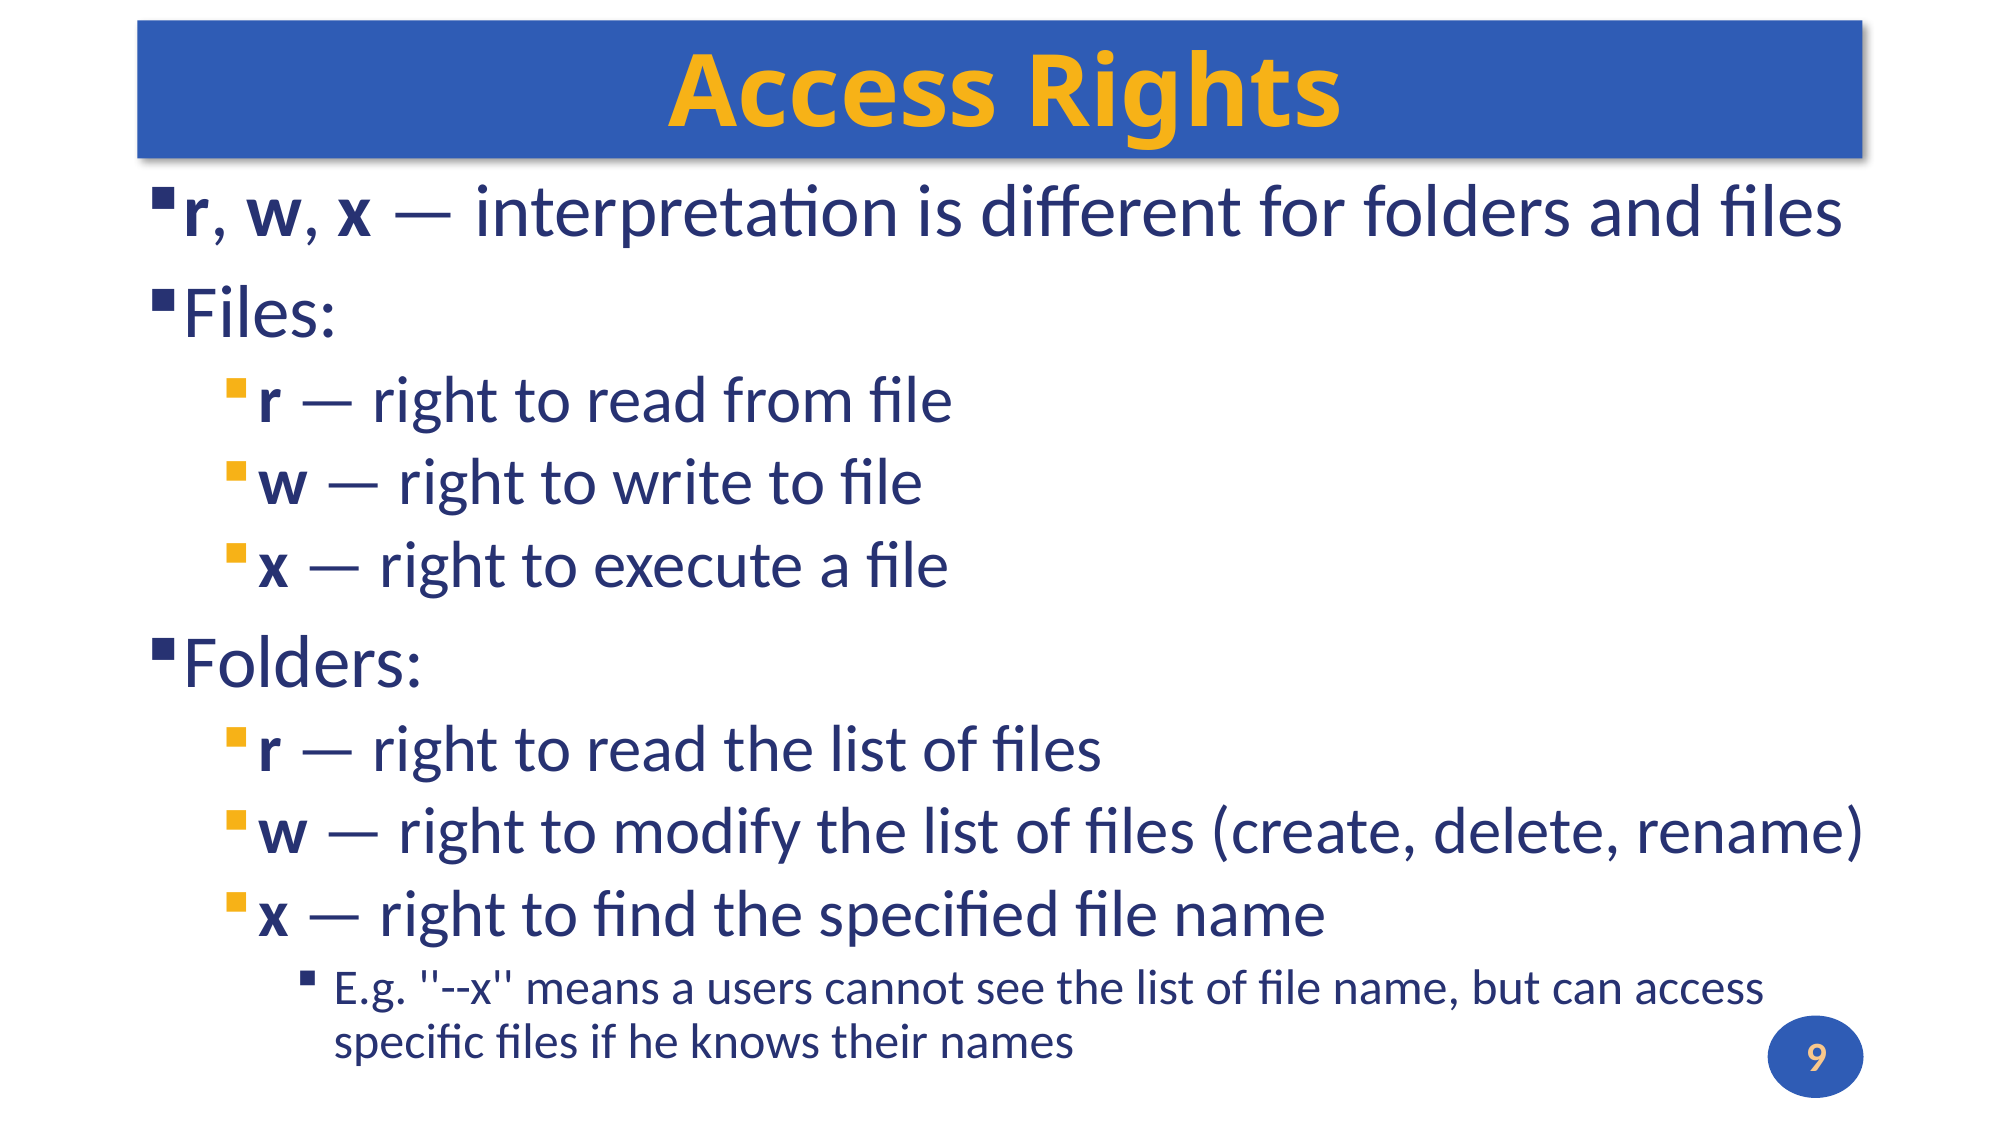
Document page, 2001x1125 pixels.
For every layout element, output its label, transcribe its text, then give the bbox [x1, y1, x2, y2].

list r, w, x — interpretation is different for folders and files Files: r — right to read from file w — right to write to file x — right to execute a file Folders: r — right to read the list of files w — right to modify the list of files (create, delete, rename) x — right to find the specified file name E.g. ''--x'' means a users cannot see the list of file name, but can access specific files if he knows their names [130, 163, 1908, 1095]
title Access Rights [137, 17, 1863, 156]
slide_number 9 [1767, 1015, 1866, 1095]
